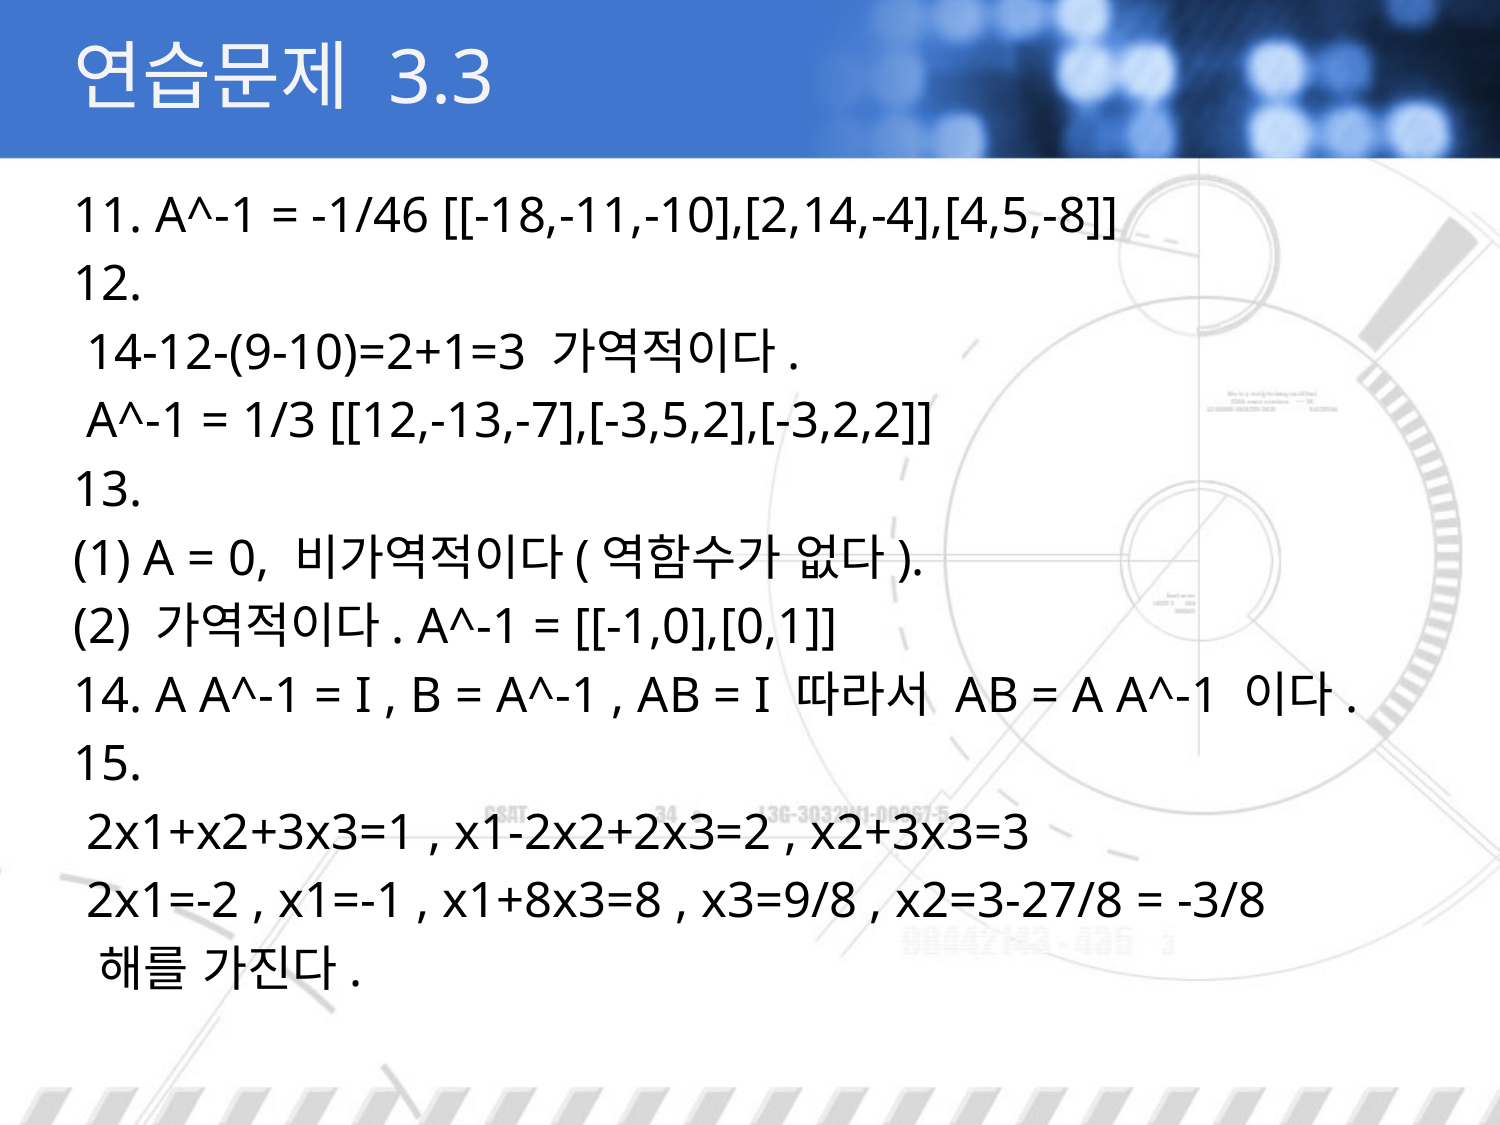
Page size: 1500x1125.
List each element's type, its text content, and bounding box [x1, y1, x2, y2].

title 연습문제 3.3 [58, 9, 1448, 139]
list 11. A^-1 = -1/46 [[-18,-11,-10],[2,14,-4],[4,5,-8]] 12. 14-12-(9-10)=2+1=3 가역적이다. A^-1 = 1/3 [[12,-13,-7],[-3,5,2],[-3,2,2]] 13. (1) A = 0, 비가역적이다(역함수가 없다). (2) 가역적이다. A^-1 = [[-1,0],[0,1]] 14. A A^-1 = I , B = A^-1 , AB = I 따라서 AB = A A^-1 이다. 15. 2x1+x2+3x3=1 , x1-2x2+2x3=2 , x2+3x3=3 2x1=-2 , x1=-1 , x1+8x3=8 , x3=9/8 , x2=3-27/8 = -3/8 해를 가진다. [58, 175, 1448, 1008]
picture [0, 0, 1500, 1125]
